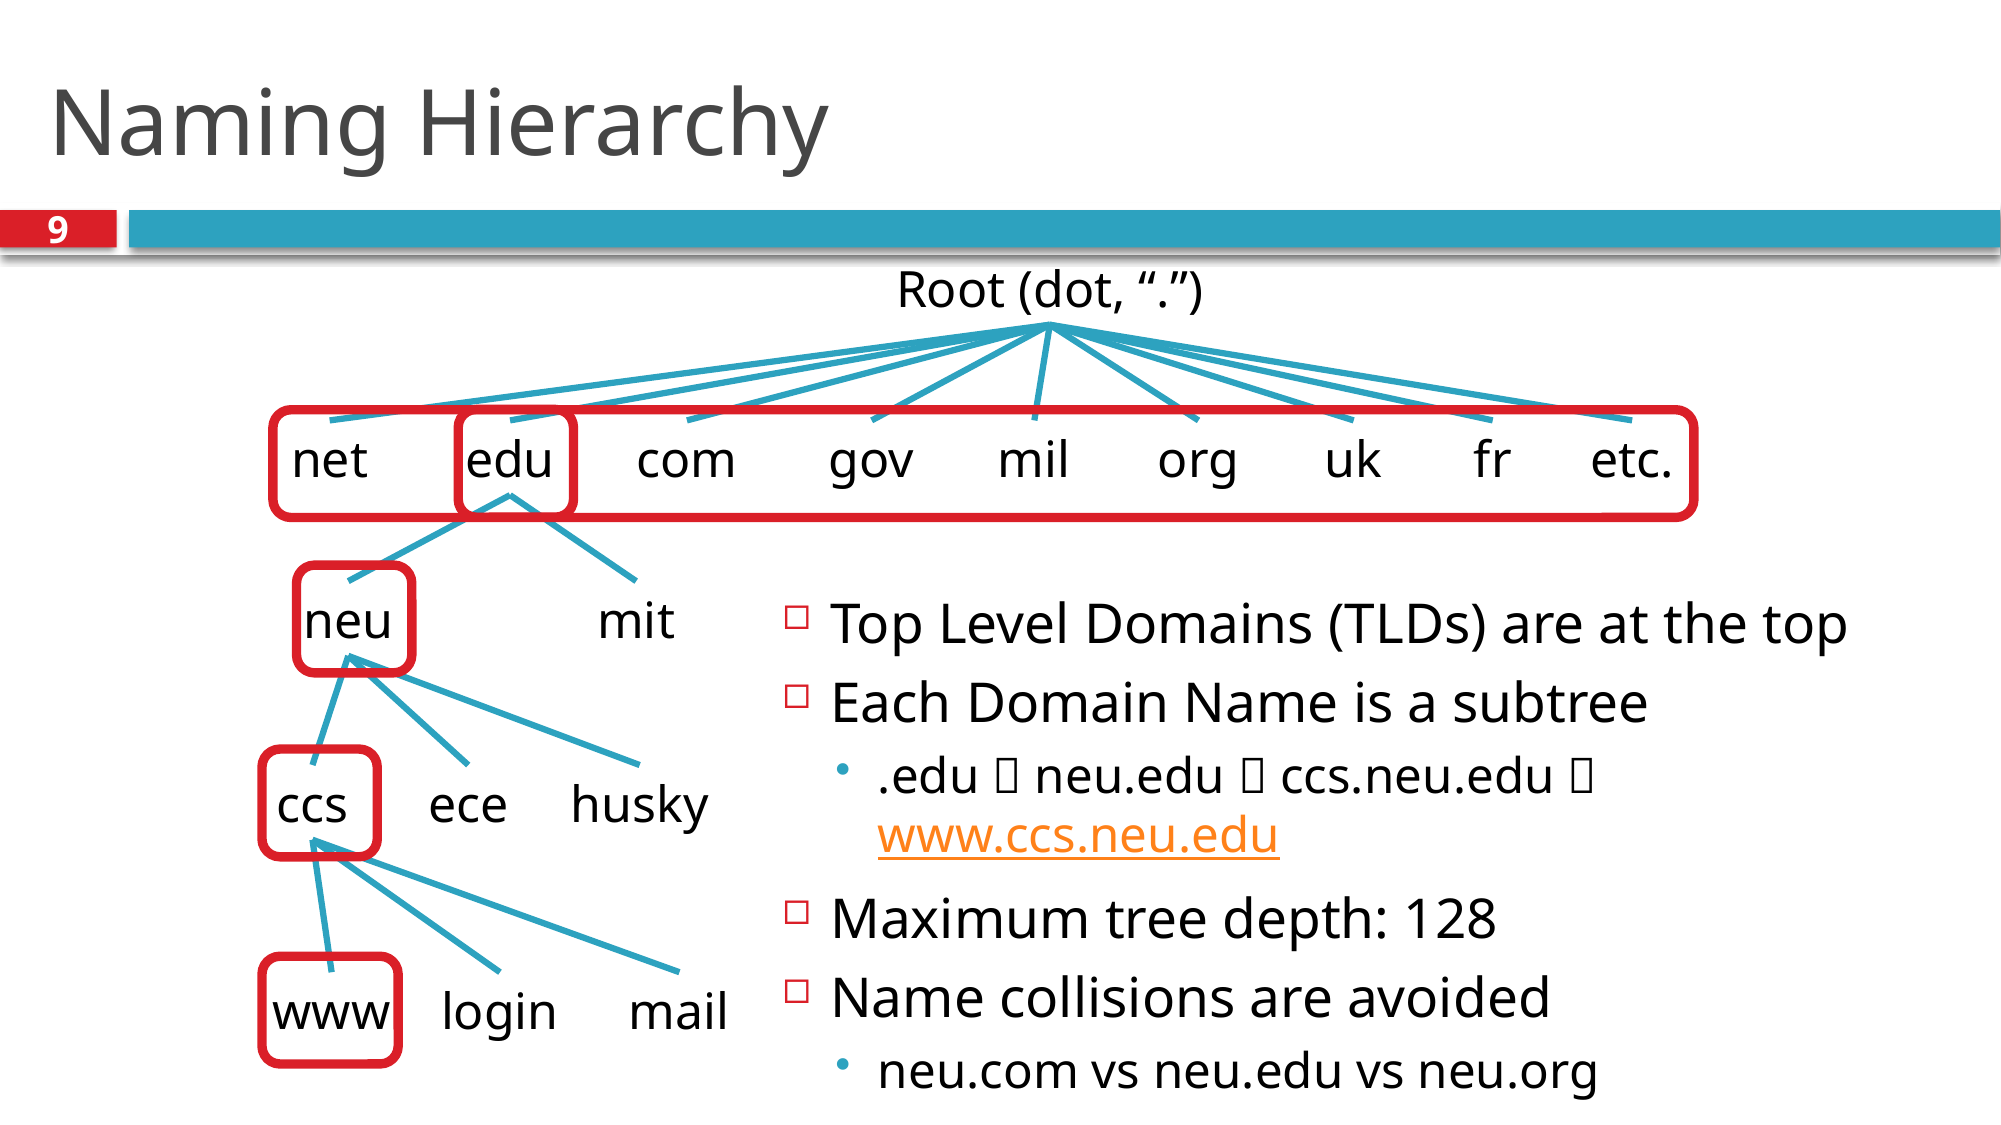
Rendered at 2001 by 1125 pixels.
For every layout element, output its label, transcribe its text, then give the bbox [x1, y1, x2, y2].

text_box husky [555, 765, 724, 840]
text_box [260, 954, 400, 1066]
text_box [576, 408, 1696, 520]
text_box Root (dot, “.”) [881, 249, 1219, 323]
text_box [294, 563, 414, 673]
title Naming Hierarchy [33, 37, 1967, 200]
text_box www [400, 984, 406, 1047]
text_box [271, 408, 456, 520]
text_box mail [614, 972, 745, 1047]
text_box ece [413, 775, 524, 839]
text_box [347, 656, 640, 766]
text_box login [426, 983, 574, 1047]
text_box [312, 840, 680, 973]
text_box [329, 325, 1046, 421]
text_box mit [582, 581, 690, 656]
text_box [509, 495, 637, 582]
list Top Level Domains (TLDs) are at the top Each Domain Name is a subtree .edu  neu.edu  ccs.neu.edu  www.ccs.neu.edu Maximum tree depth: 128 Name collisions are avoided neu.com vs neu.edu vs neu.org [767, 581, 2000, 1111]
text_box neu [288, 581, 295, 656]
text_box [456, 430, 576, 494]
text_box [260, 747, 379, 859]
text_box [1049, 325, 1633, 421]
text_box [347, 495, 509, 582]
slide_number 9 [0, 206, 117, 257]
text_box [312, 656, 345, 766]
